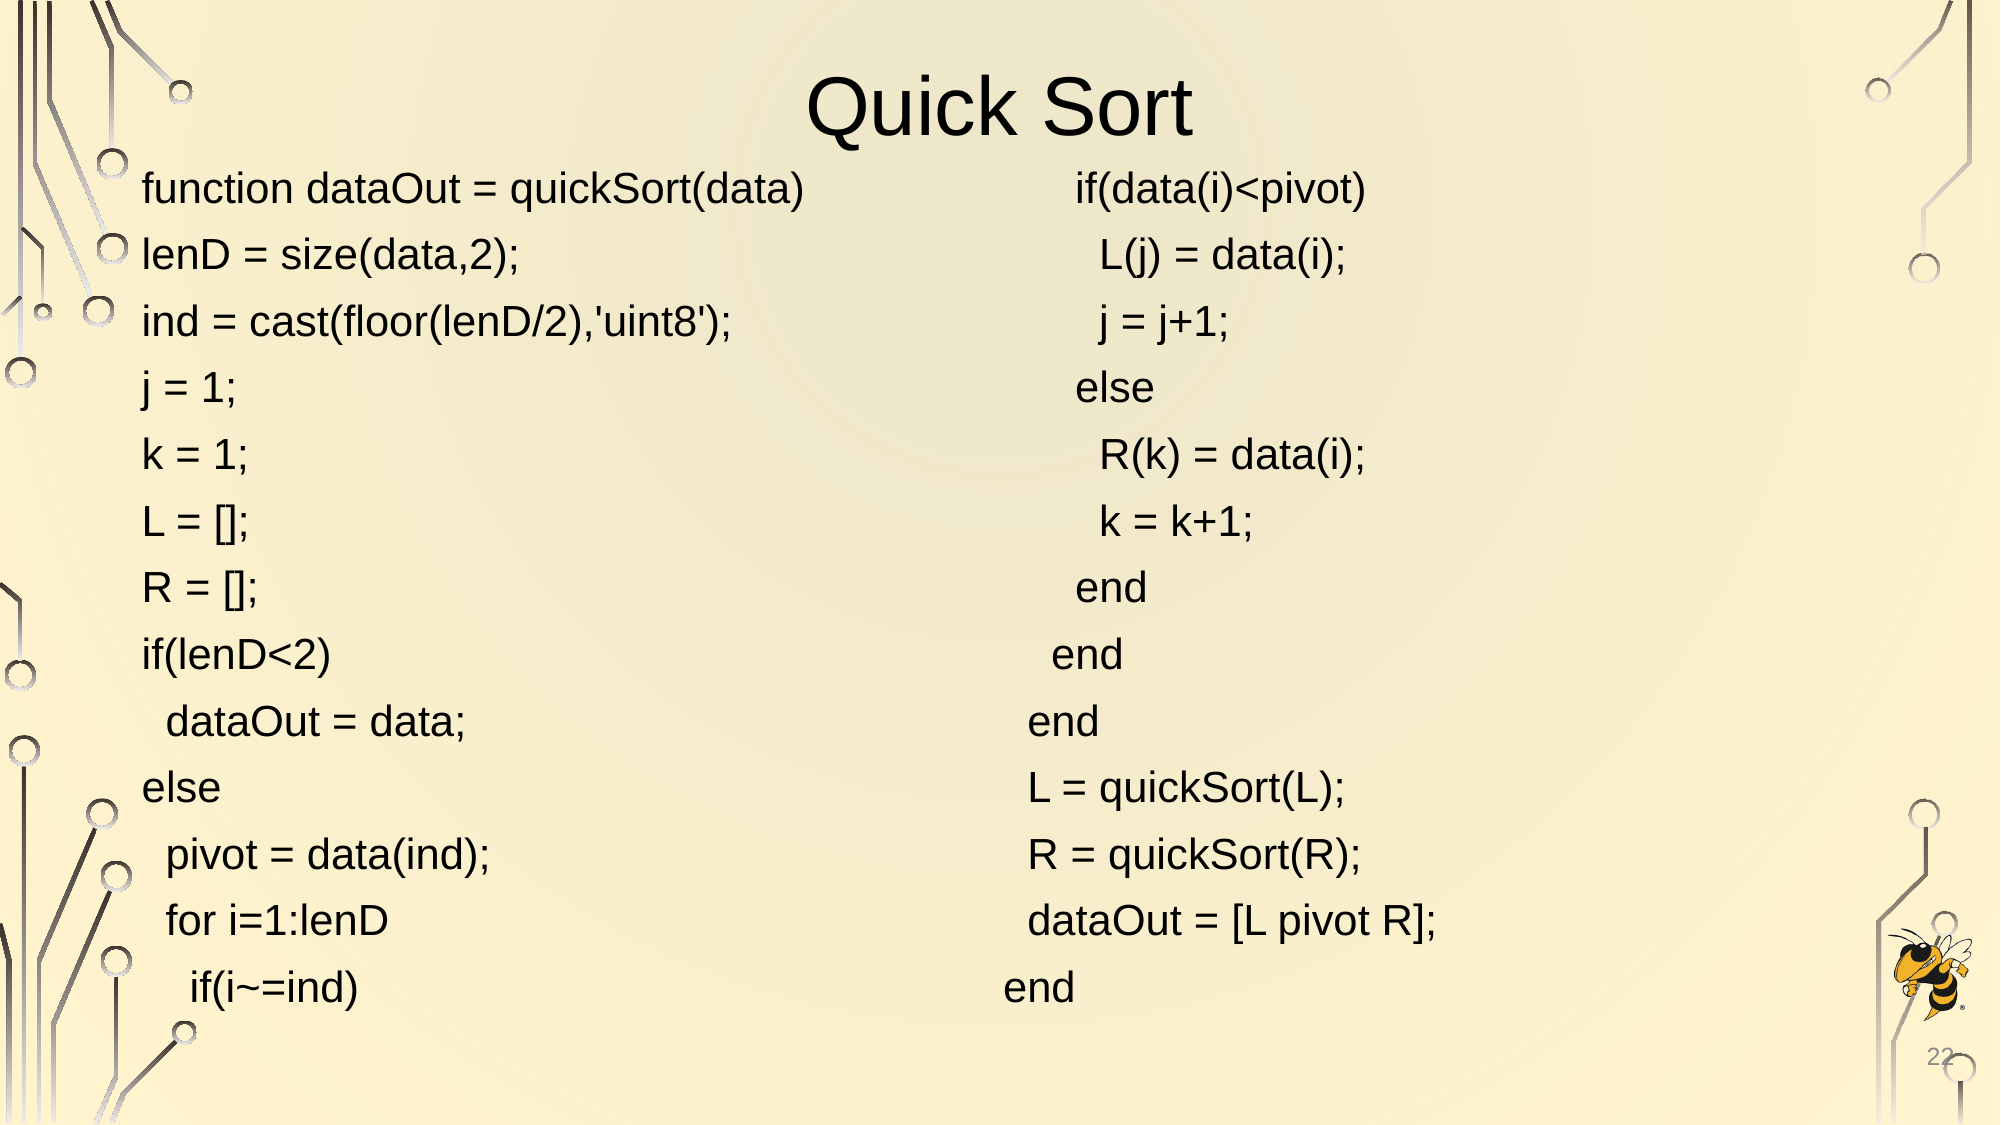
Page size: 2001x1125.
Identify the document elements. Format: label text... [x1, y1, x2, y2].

title Quick Sort [187, 33, 1813, 152]
list function dataOut = quickSort(data) lenD = size(data,2); ind = cast(floor(lenD/2),'uint8'); j = 1; k = 1; L = []; R = []; if(lenD<2) dataOut = data; else pivot = data(ind); for i=1:lenD if(i~=ind) if(data(i)<pivot) L(j) = data(i); j = j+1; else R(k) = data(i); k = k+1; end end end L = quickSort(L); R = quickSort(R); dataOut = [L pivot R]; end [126, 152, 1880, 1025]
slide_number 22 [1843, 1025, 1970, 1085]
picture [1880, 925, 1980, 1025]
